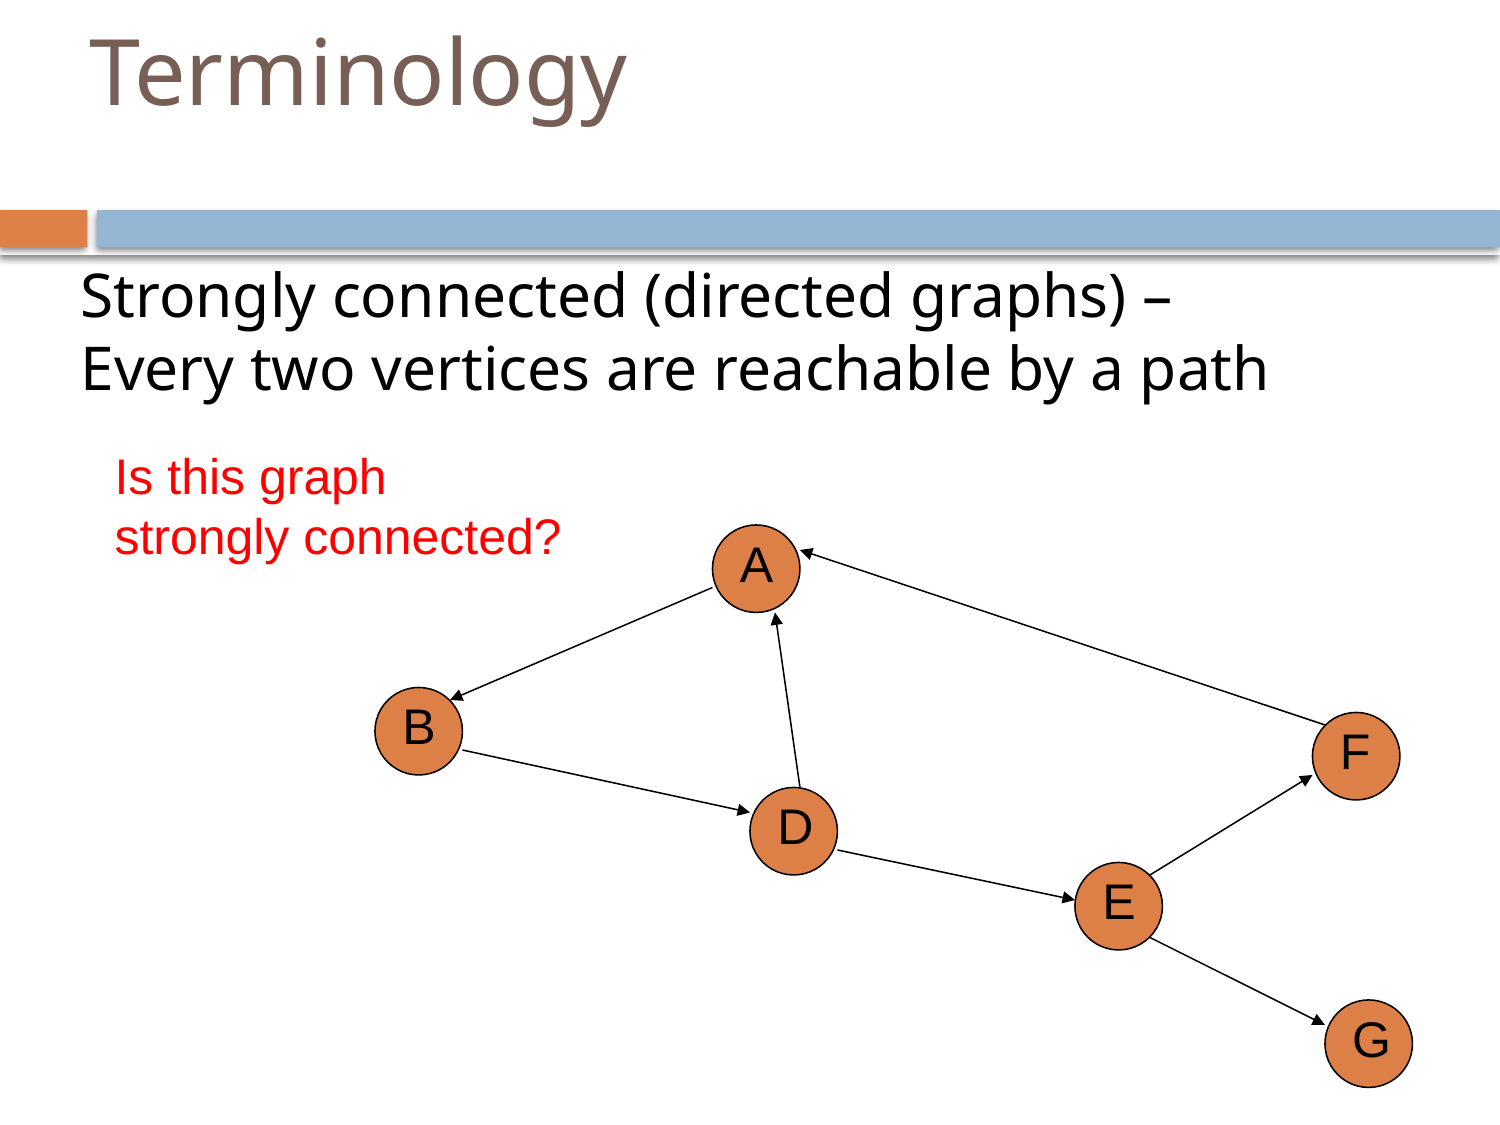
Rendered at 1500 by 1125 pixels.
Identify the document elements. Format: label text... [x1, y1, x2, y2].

text_box Is this graph strongly connected? [99, 437, 581, 573]
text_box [749, 787, 838, 876]
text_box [374, 687, 463, 776]
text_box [1324, 999, 1413, 1088]
text_box [770, 623, 800, 786]
text_box [806, 548, 1307, 720]
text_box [1074, 862, 1163, 951]
text_box [468, 751, 743, 816]
text_box [843, 851, 1068, 904]
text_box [712, 524, 801, 613]
text_box [1165, 775, 1306, 866]
title Terminology [75, 0, 1313, 175]
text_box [1312, 712, 1401, 801]
text_box [1168, 946, 1318, 1025]
text_box Strongly connected (directed graphs) – Every two vertices are reachable by a path [65, 249, 1416, 425]
